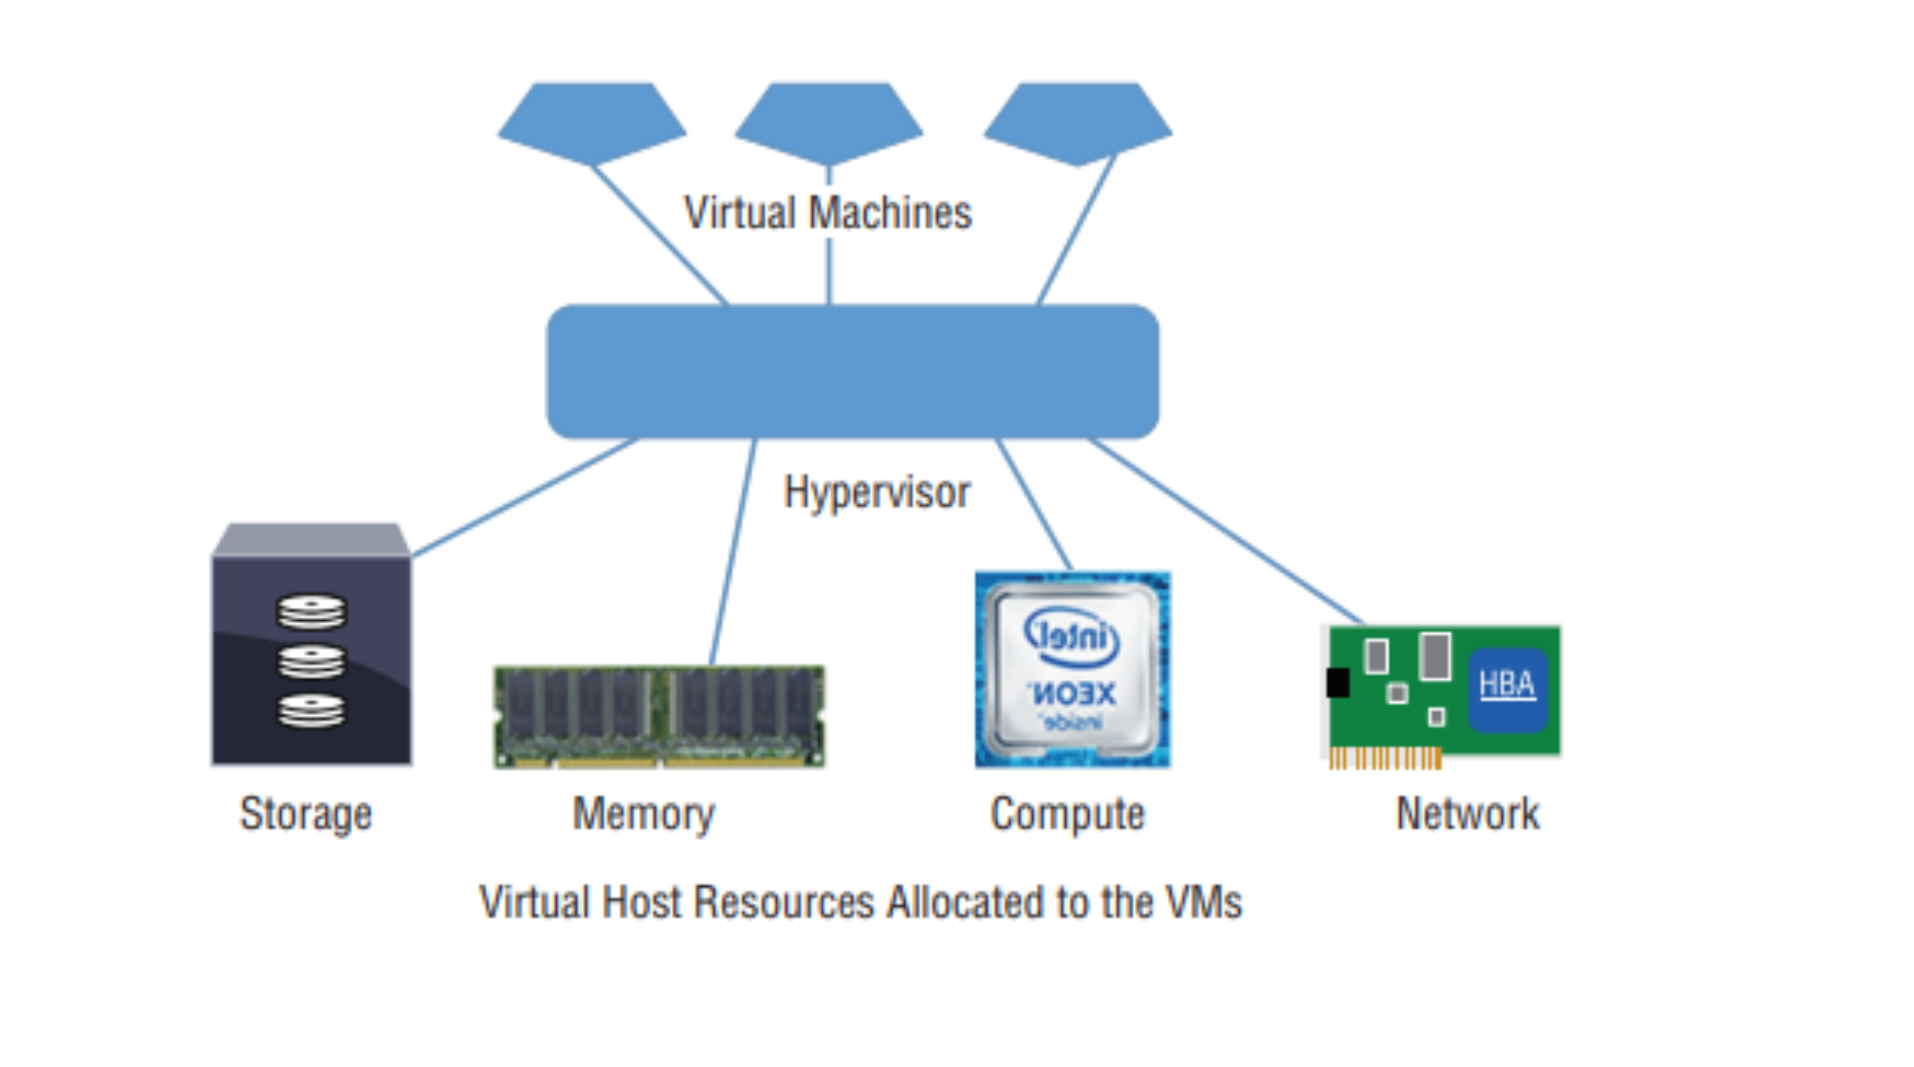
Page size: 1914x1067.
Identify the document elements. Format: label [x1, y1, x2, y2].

picture [106, 42, 1620, 969]
